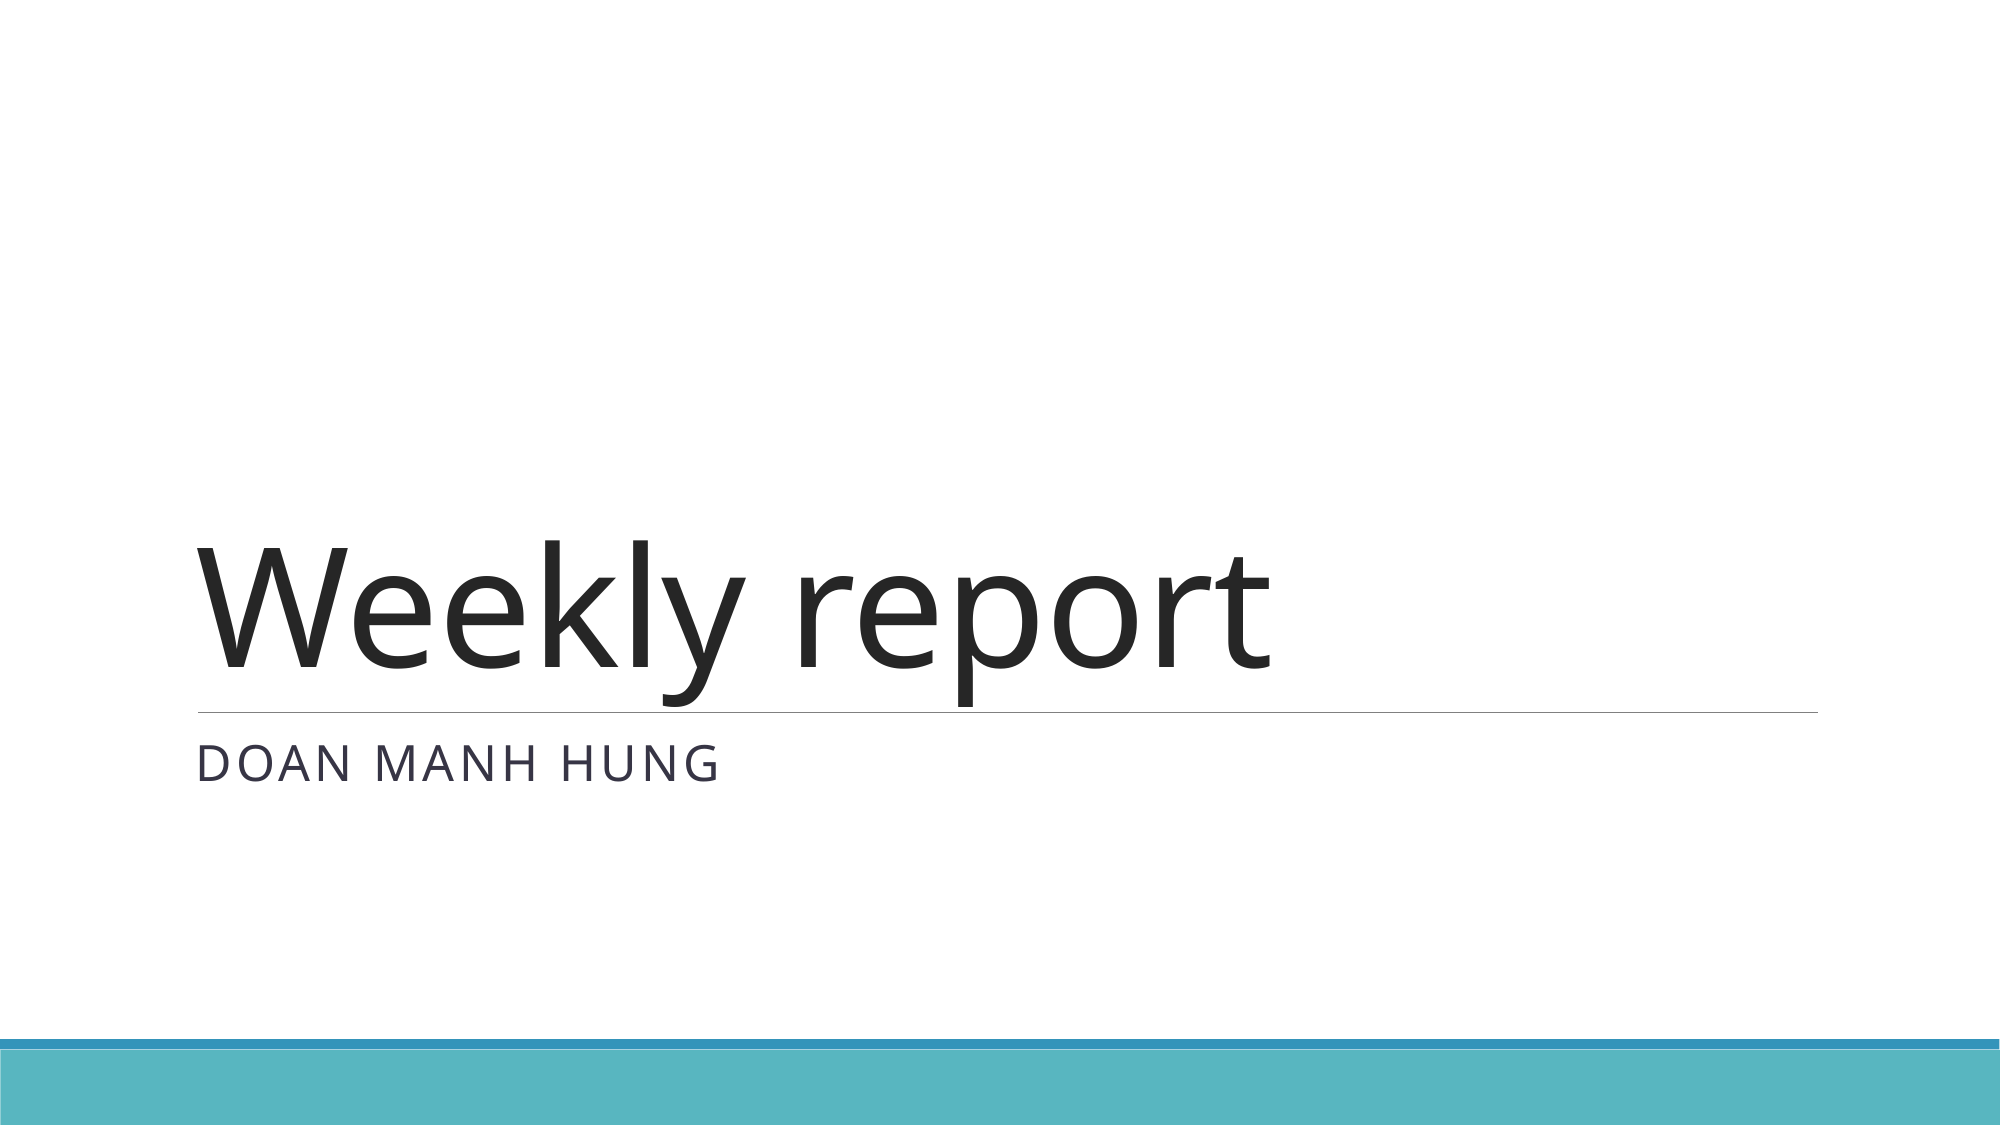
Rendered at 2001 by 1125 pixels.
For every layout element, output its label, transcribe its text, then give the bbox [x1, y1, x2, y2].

title Weekly report [180, 124, 1830, 710]
subtitle Doan Manh Hung [180, 730, 1831, 919]
